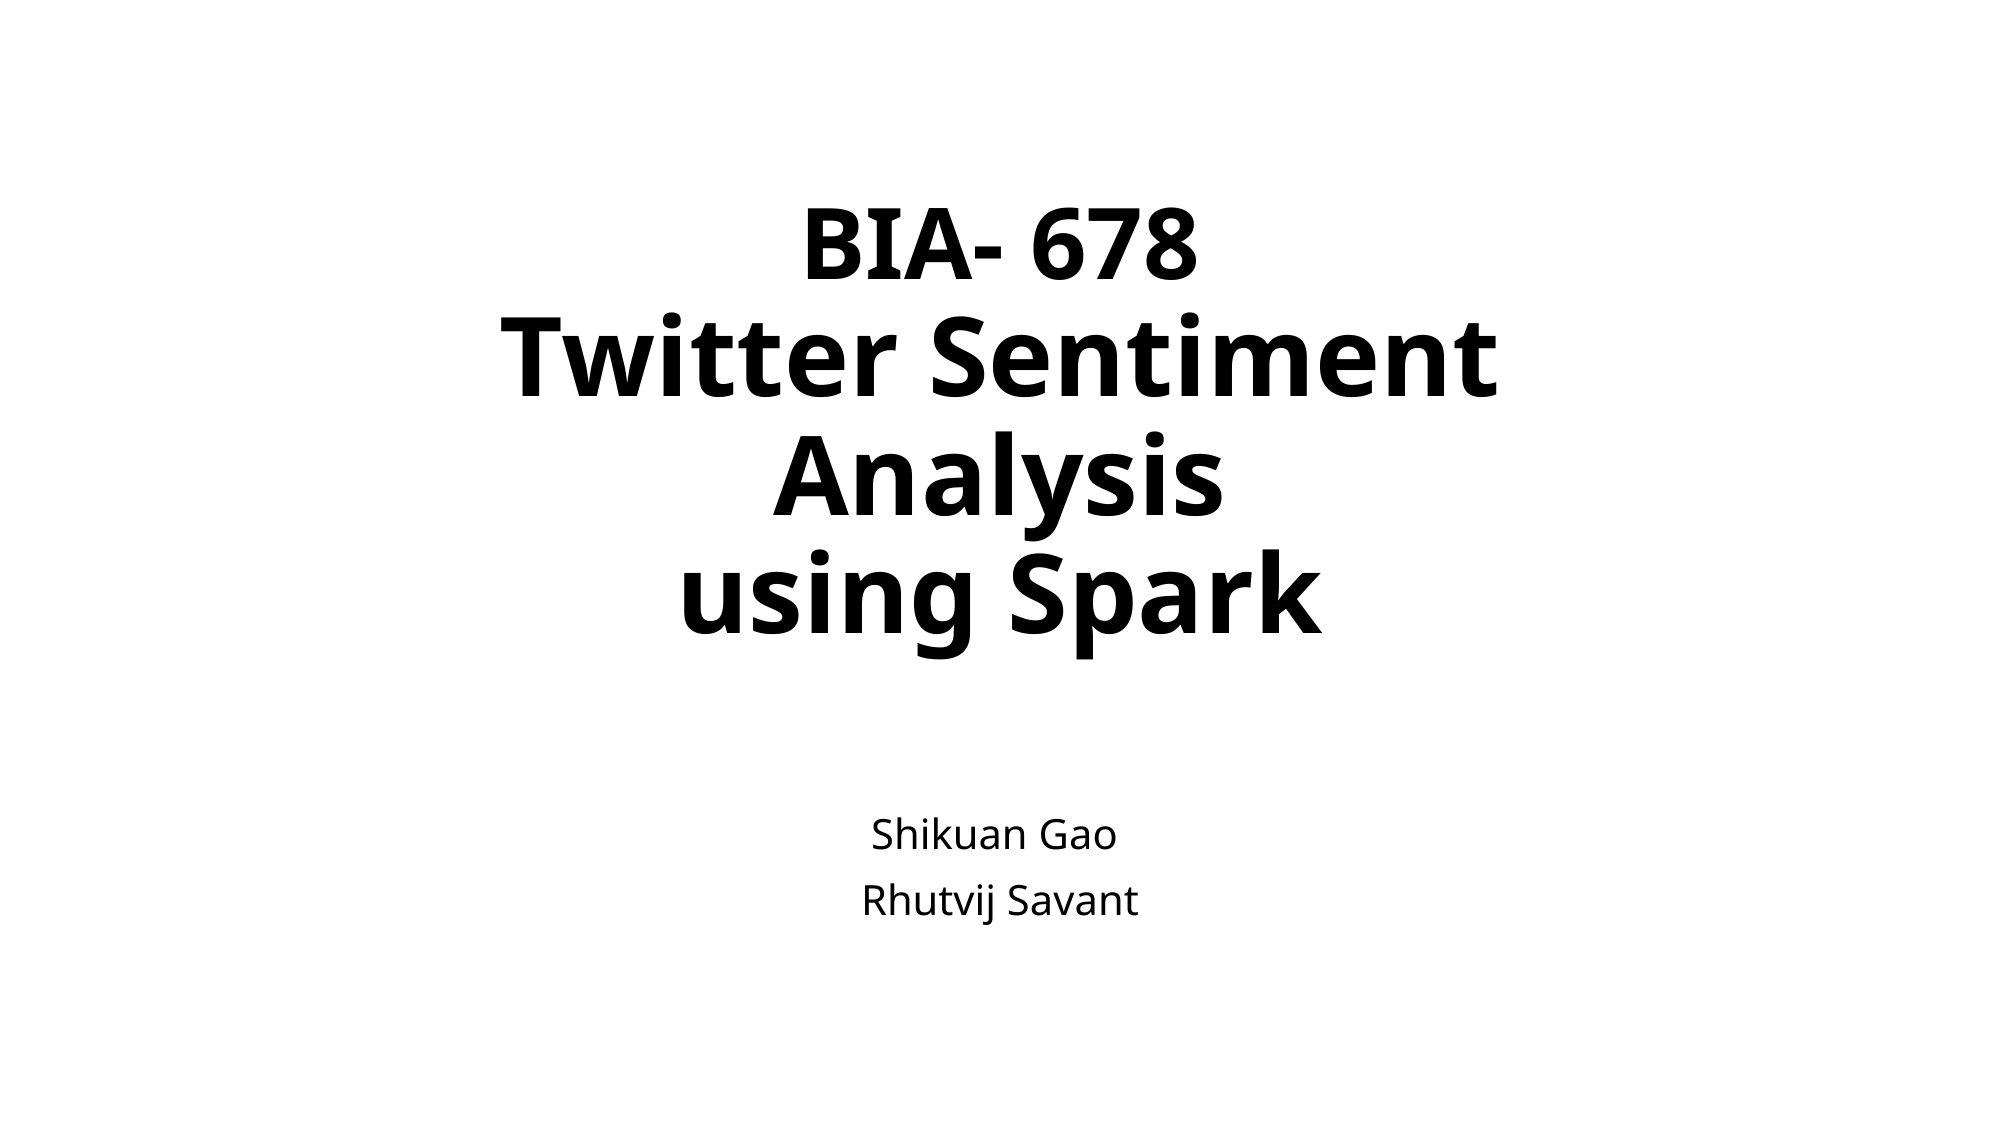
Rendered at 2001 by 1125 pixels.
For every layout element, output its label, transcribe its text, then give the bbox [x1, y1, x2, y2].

title BIA- 678 Twitter Sentiment Analysis using Spark [249, 184, 1750, 665]
subtitle Shikuan Gao Rhutvij Savant [249, 806, 1750, 979]
